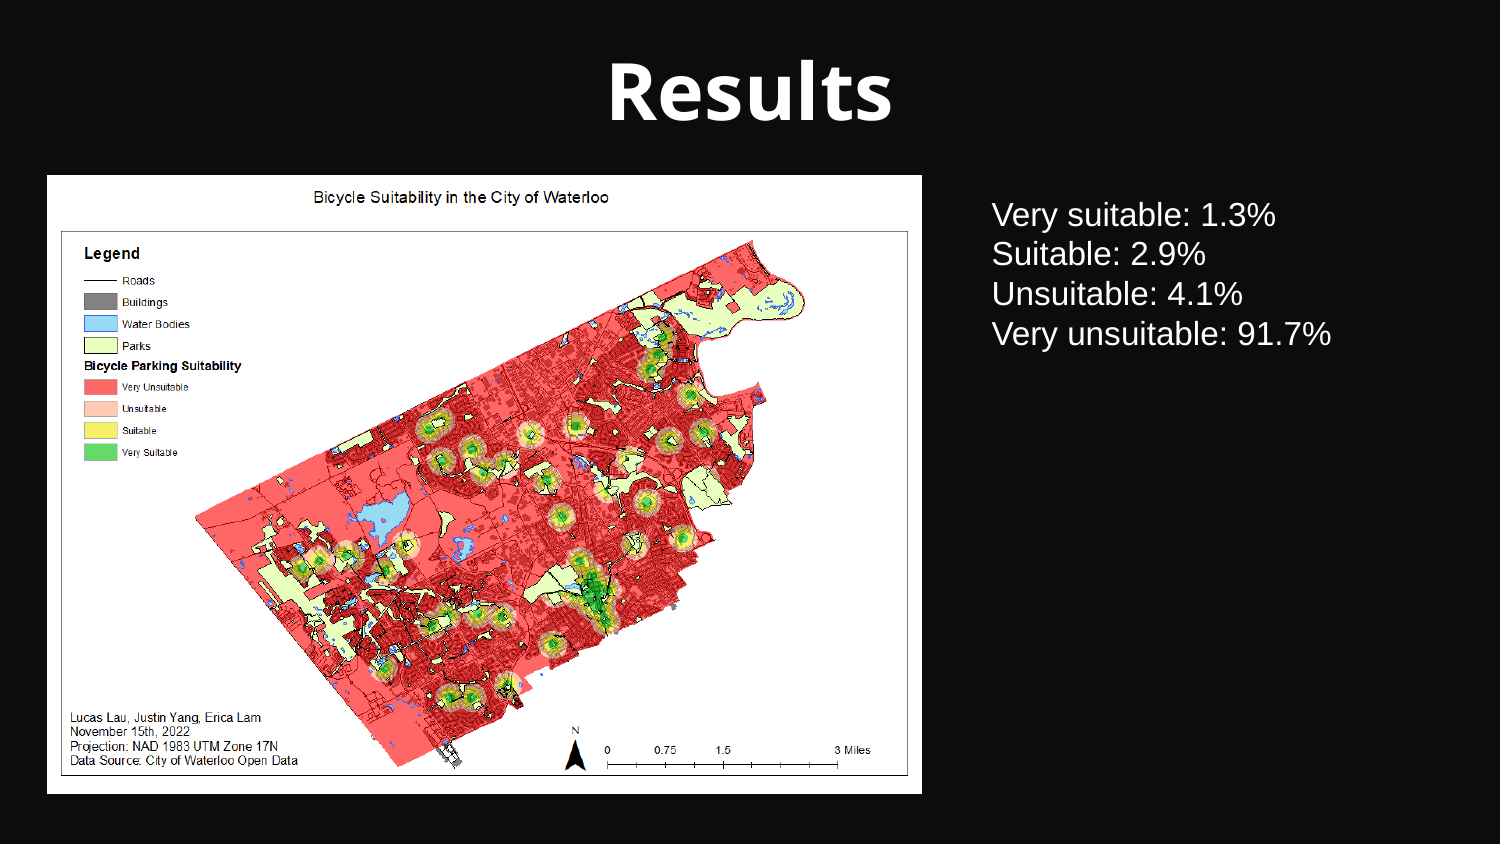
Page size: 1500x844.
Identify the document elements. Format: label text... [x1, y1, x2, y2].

picture [46, 175, 922, 794]
text_box Very suitable: 1.3% Suitable: 2.9% Unsuitable: 4.1% Very unsuitable: 91.7% [976, 177, 1464, 368]
text_box Results [196, 35, 1304, 142]
